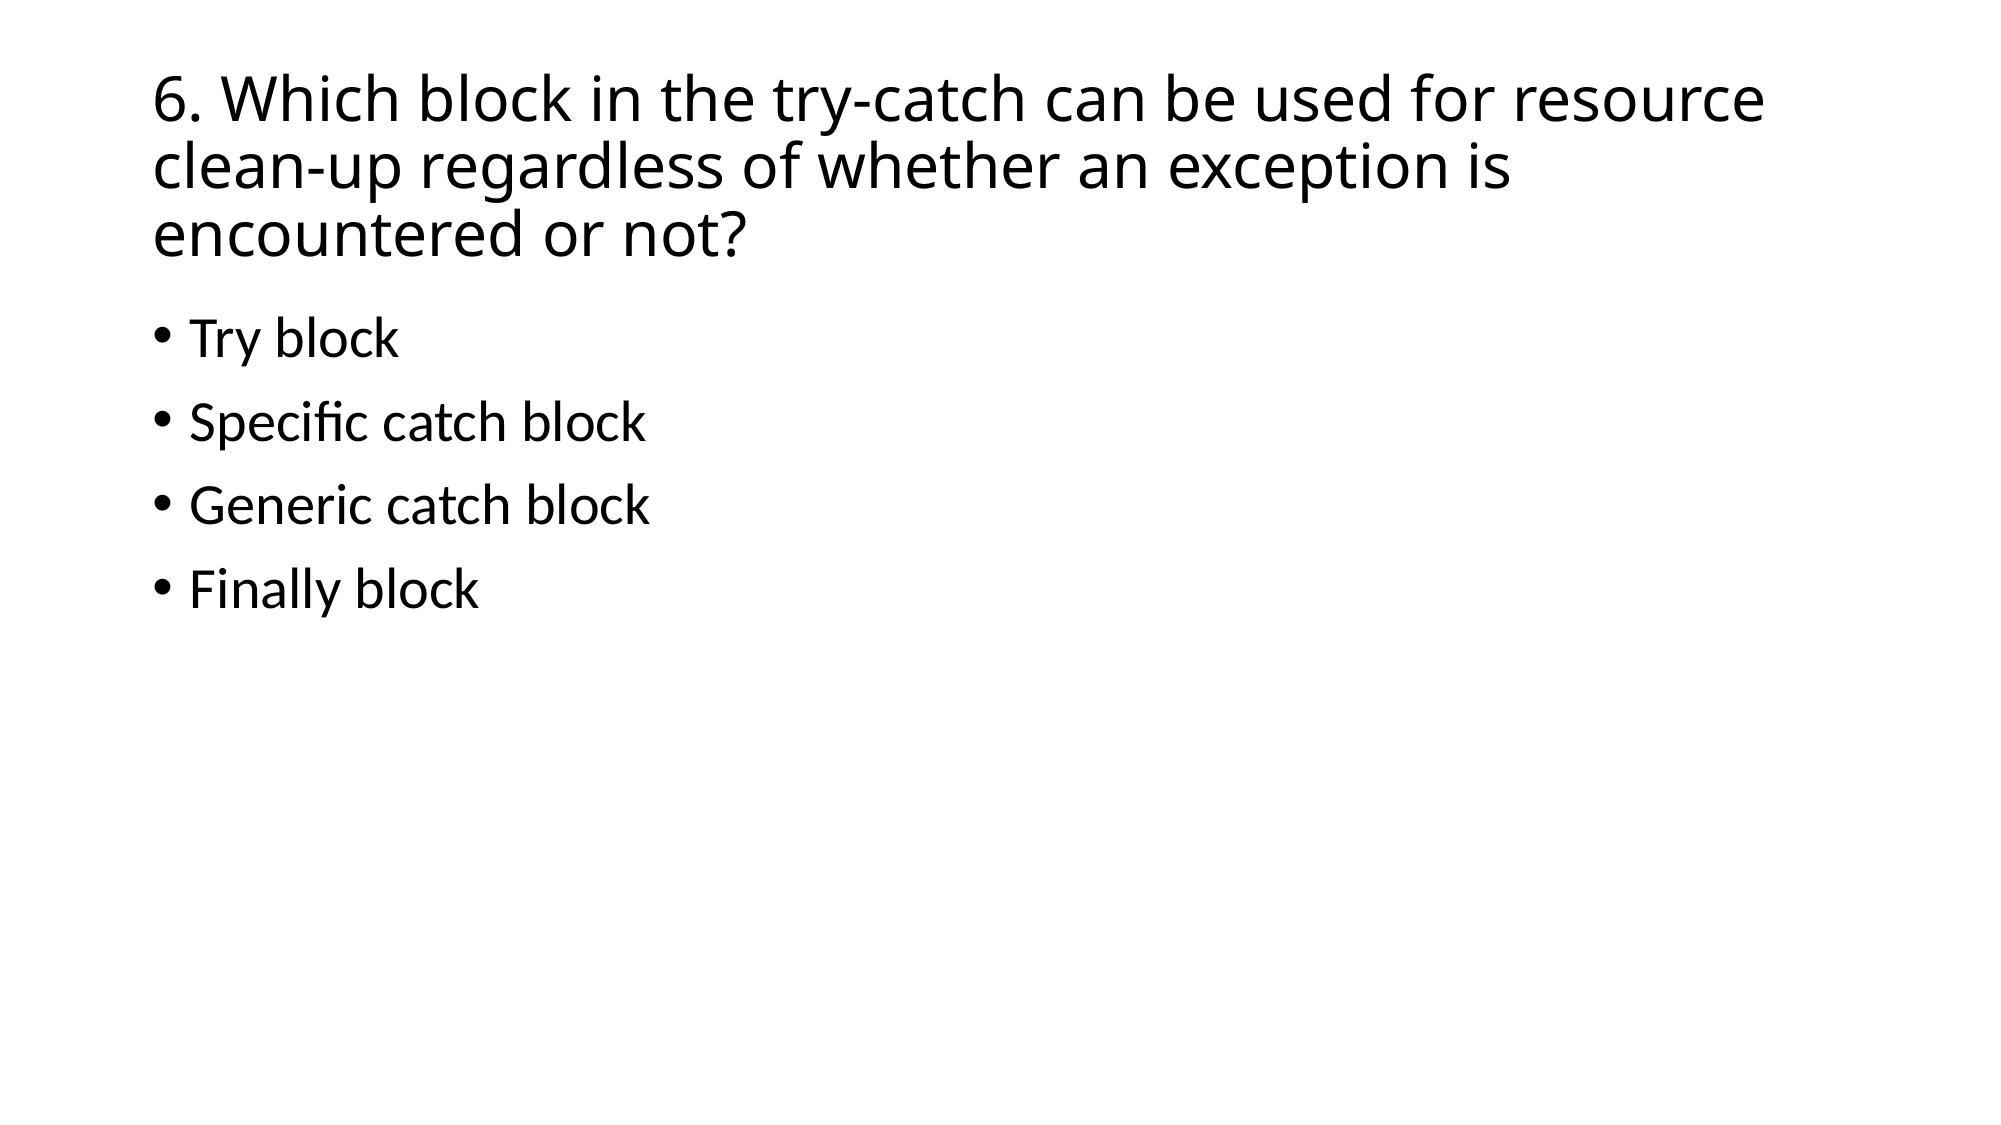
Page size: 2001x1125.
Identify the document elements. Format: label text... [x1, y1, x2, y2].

list Try block Specific catch block Generic catch block Finally block [137, 299, 1863, 1014]
title 6. Which block in the try-catch can be used for resource clean-up regardless of whether an exception is encountered or not? [137, 59, 1863, 278]
